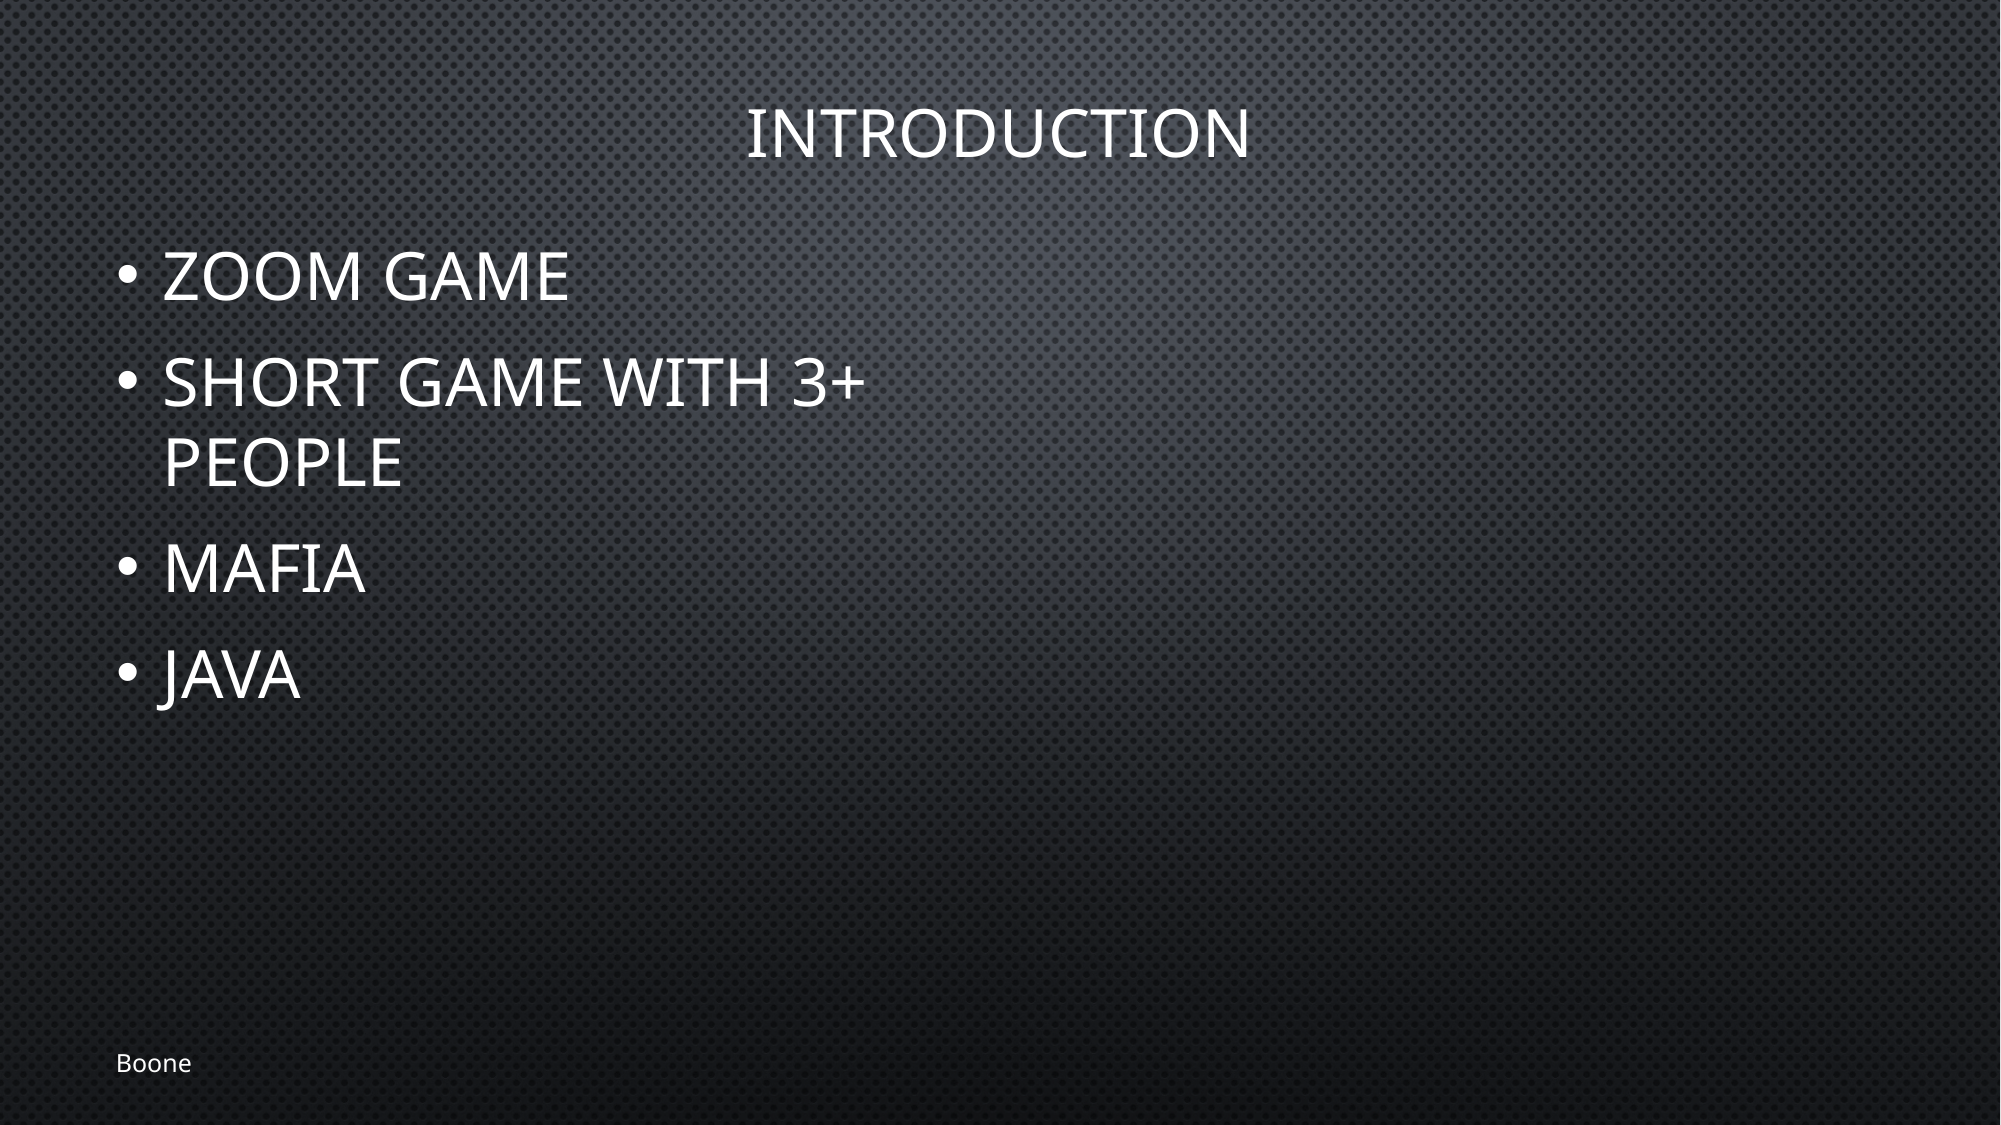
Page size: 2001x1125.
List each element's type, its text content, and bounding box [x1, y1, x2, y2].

list Zoom game Short game with 3+ people Mafia Java [101, 105, 1045, 840]
title introduction [366, 33, 1634, 229]
text_box Boone [101, 1040, 1876, 1085]
